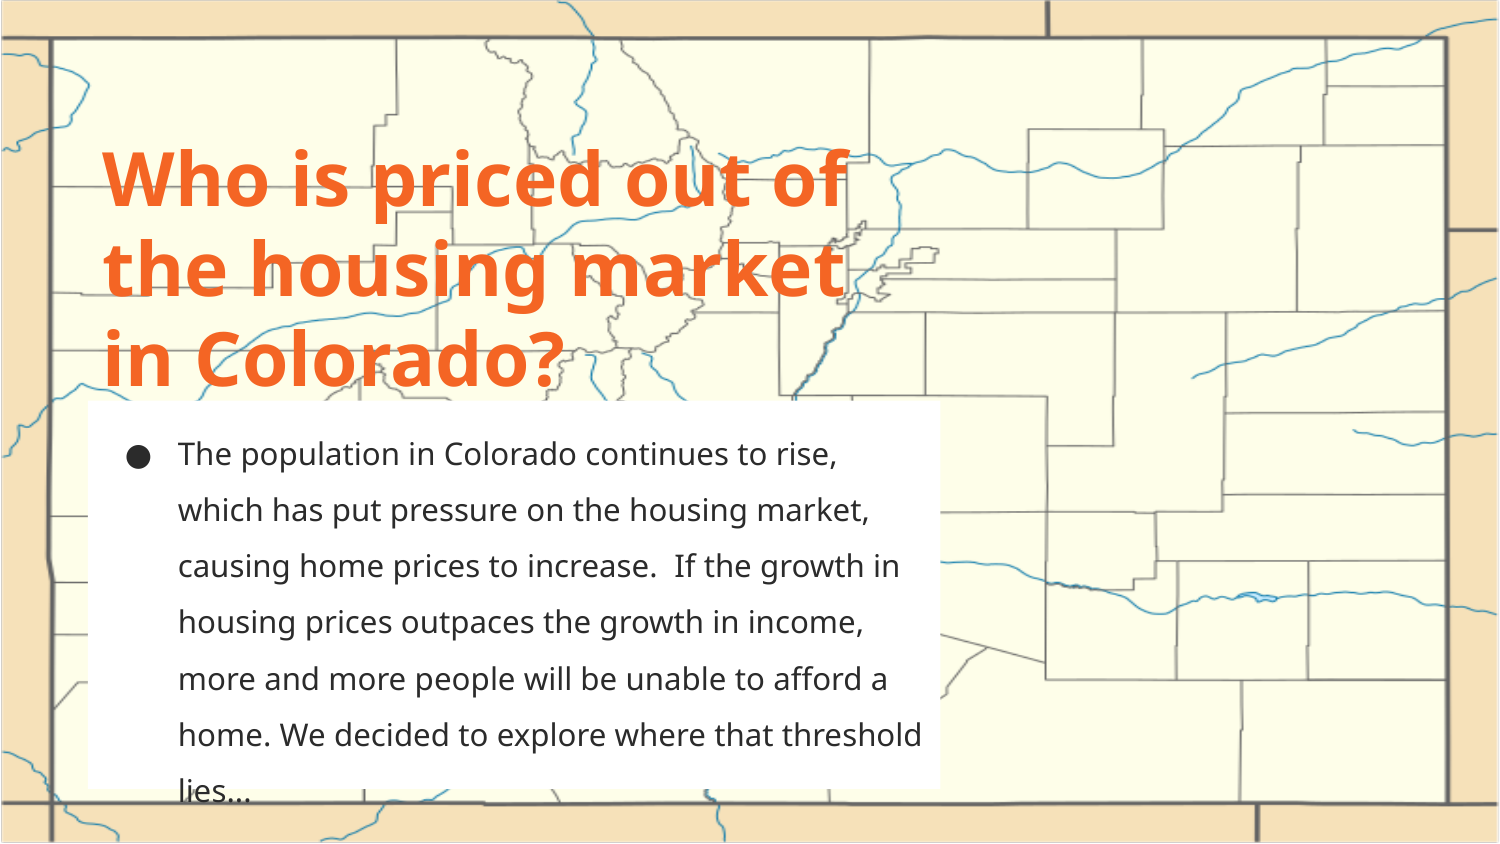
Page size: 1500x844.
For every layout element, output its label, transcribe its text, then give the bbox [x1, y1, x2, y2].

picture [0, 0, 1500, 844]
title Who is priced out of the housing market in Colorado? [87, 116, 941, 243]
title The population in Colorado continues to rise, which has put pressure on the housing market, causing home prices to increase. If the growth in housing prices outpaces the growth in income, more and more people will be unable to afford a home. We decided to explore where that threshold lies... [87, 400, 941, 789]
